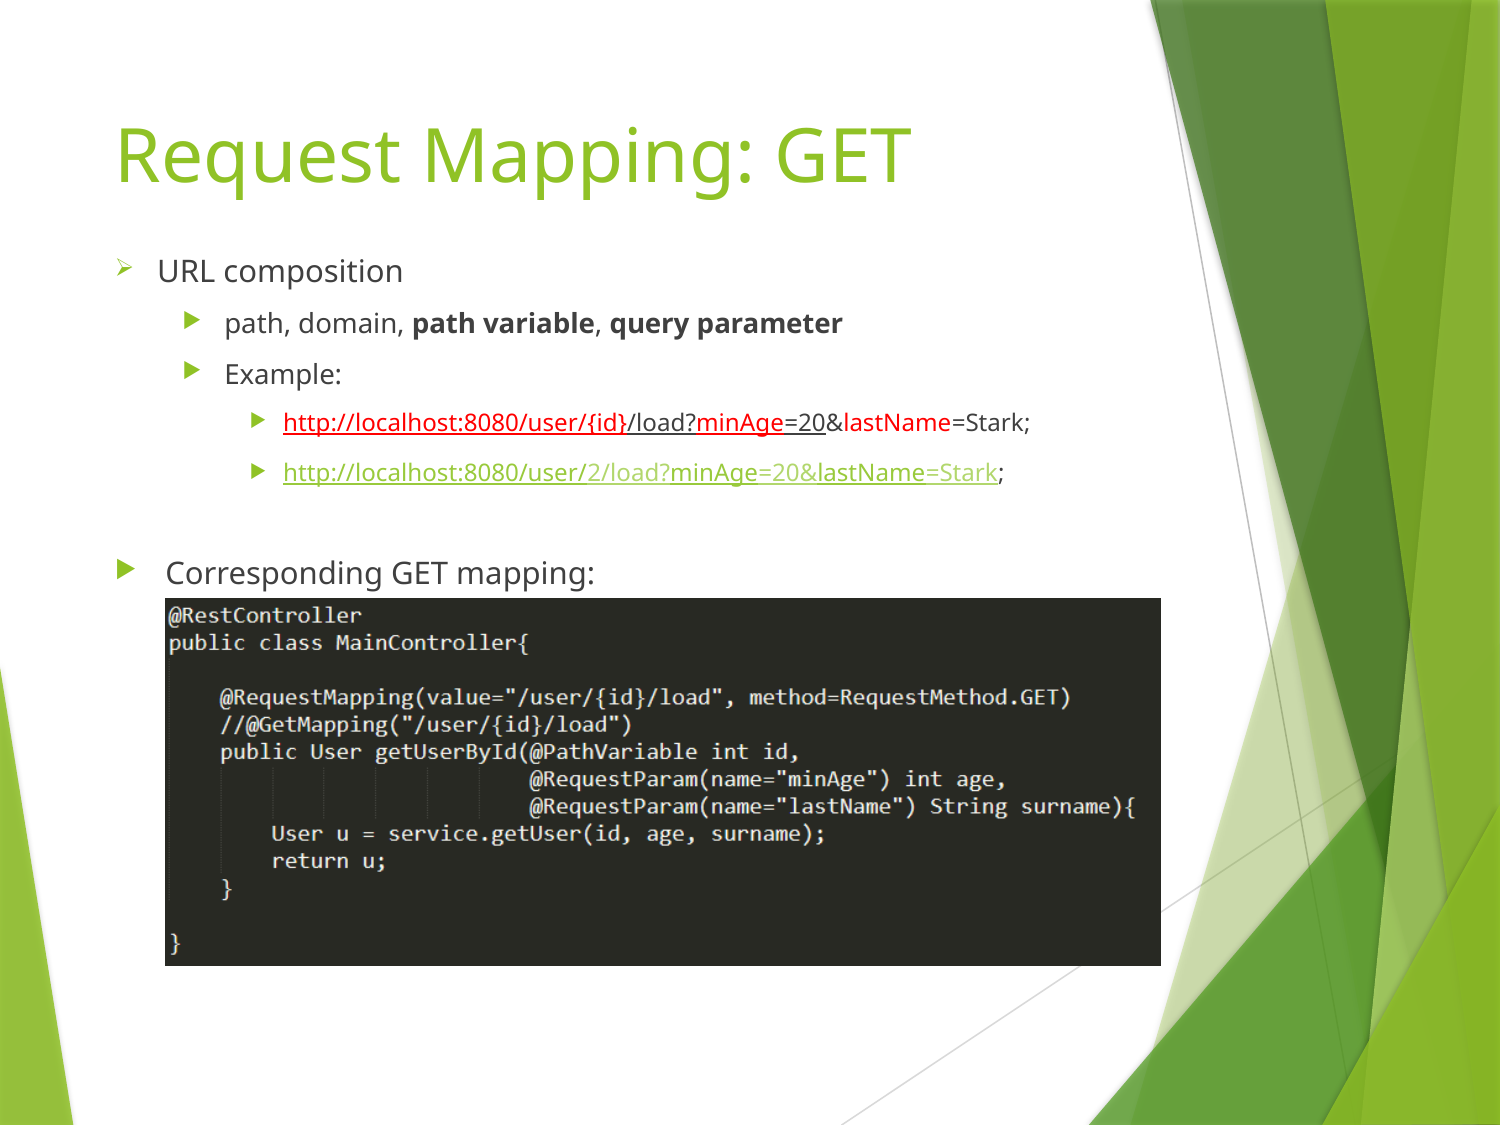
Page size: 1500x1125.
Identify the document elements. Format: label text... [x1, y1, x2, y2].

title Request Mapping: GET [99, 99, 1142, 226]
list URL composition path, domain, path variable, query parameter Example: http://localhost:8080/user/{id}/load?minAge=20&lastName=Stark; http://localhost:8080/user/2/load?minAge=20&lastName=Stark; Corresponding GET mapping: [99, 244, 1379, 599]
picture [164, 598, 1162, 966]
